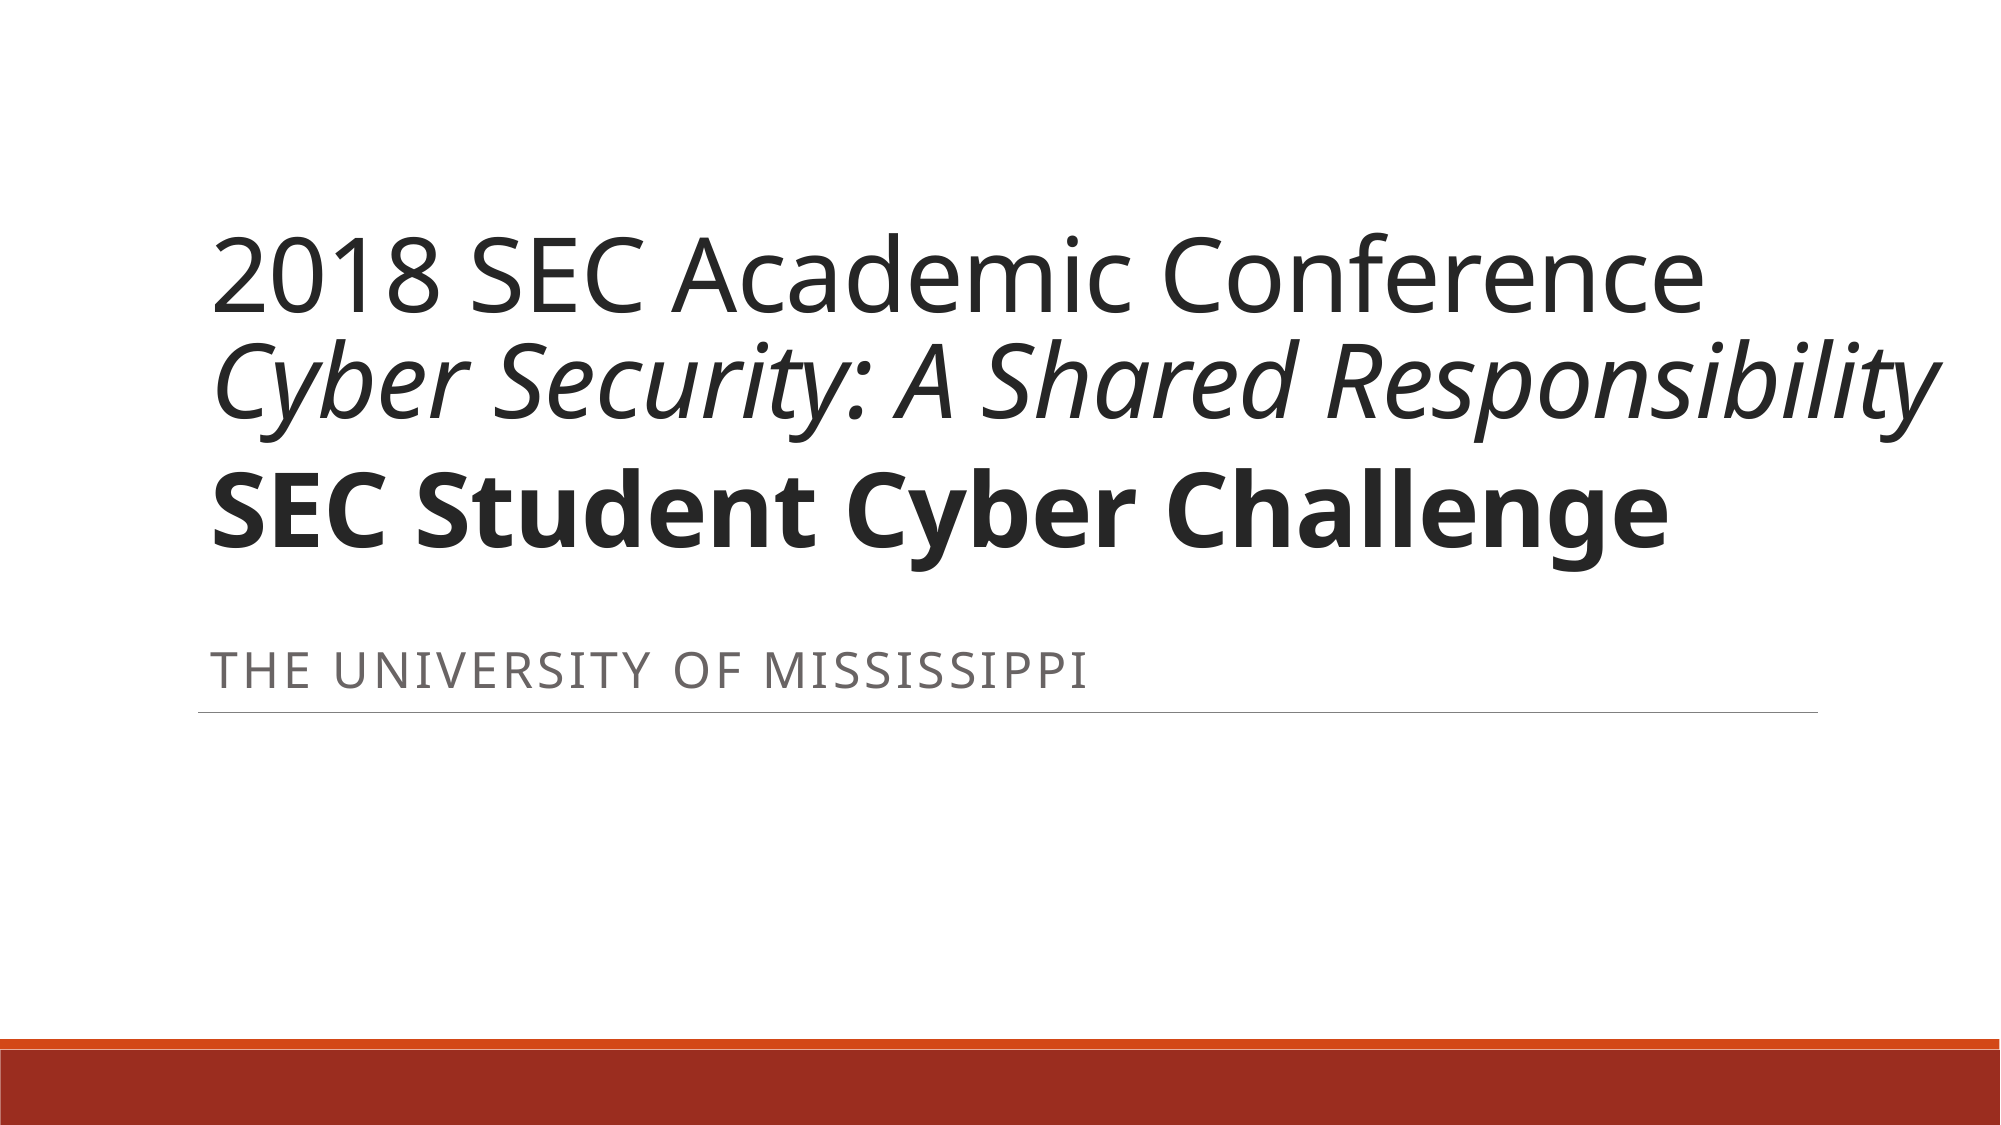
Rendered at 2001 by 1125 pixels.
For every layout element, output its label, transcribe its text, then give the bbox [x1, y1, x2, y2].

title 2018 SEC Academic Conference Cyber Security: A Shared Responsibility SEC Student Cyber Challenge [195, 184, 1966, 576]
subtitle The University of Mississippi [195, 637, 1750, 910]
